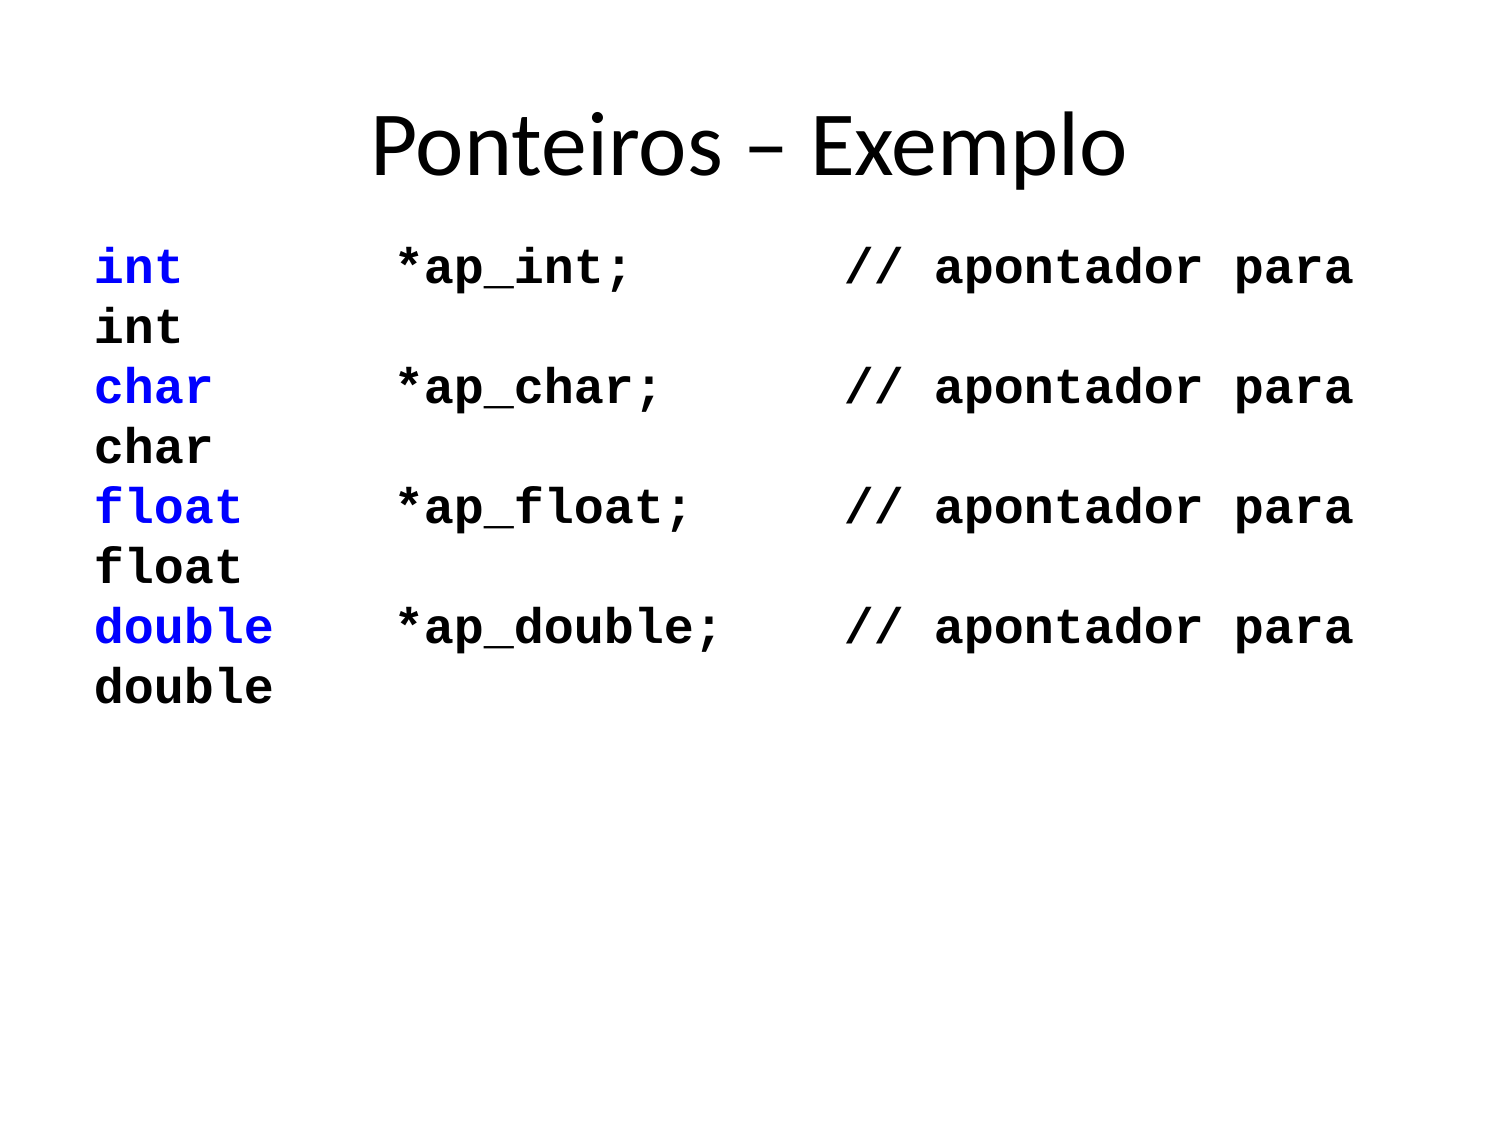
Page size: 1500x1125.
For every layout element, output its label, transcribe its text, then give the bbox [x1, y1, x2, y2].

text_box int *ap_int; // apontador para int char *ap_char; // apontador para char float *ap_float; // apontador para float double *ap_double; // apontador para double [64, 314, 1458, 679]
text_box Ponteiros – Exemplo [75, 45, 1425, 233]
